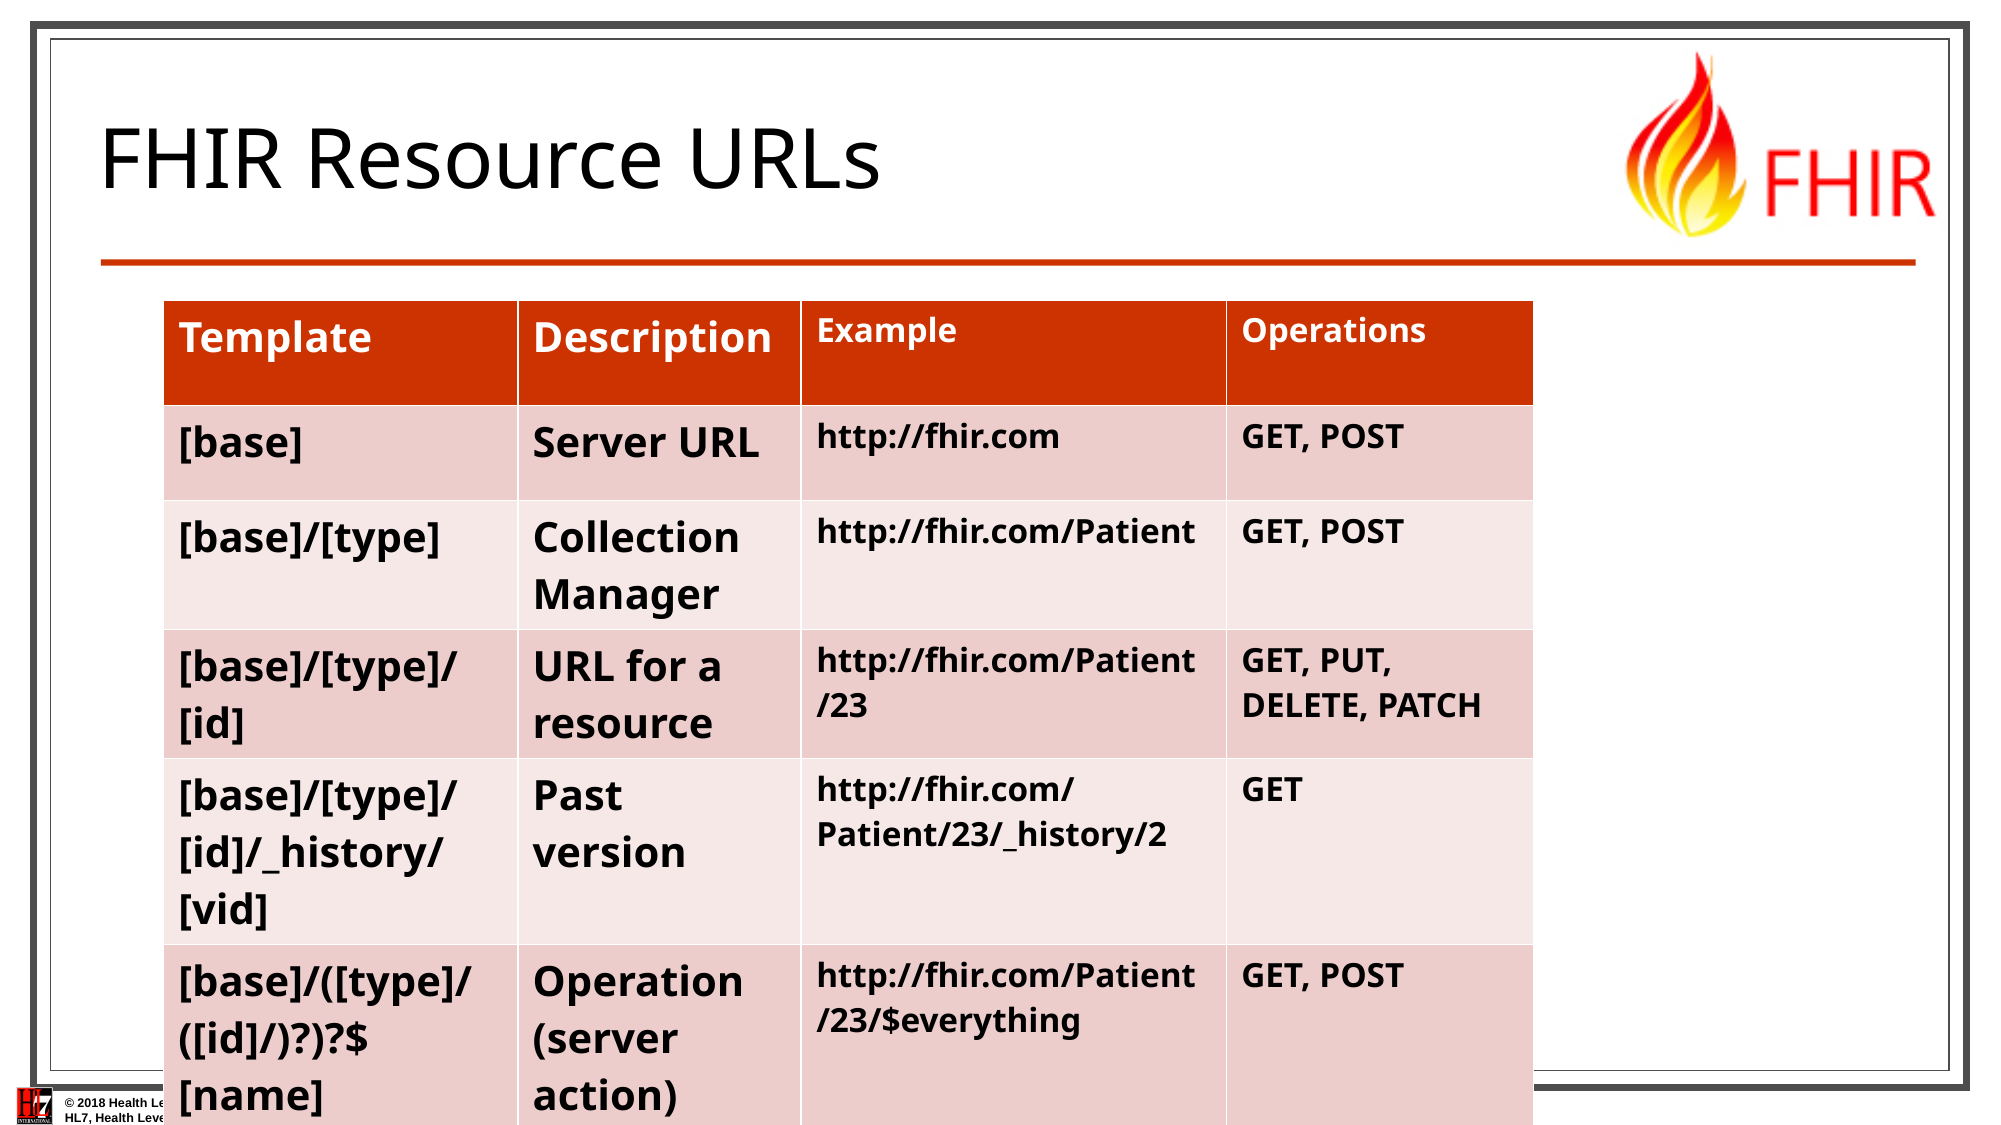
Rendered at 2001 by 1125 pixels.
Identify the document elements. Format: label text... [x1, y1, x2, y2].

table_cell GET, POST [1227, 406, 1533, 500]
table_header Description [519, 301, 800, 405]
table_header Template [164, 301, 517, 405]
table_cell GET [1227, 759, 1533, 944]
table_cell Operation (server action) [519, 945, 800, 1125]
table_cell [base]/[type]/[id]/_history/[vid] [164, 759, 517, 944]
table_cell http://fhir.com/Patient /23 [802, 630, 1226, 758]
picture [1613, 41, 1948, 247]
table_cell GET, POST [1227, 945, 1533, 1125]
table_cell http://fhir.com/Patient [802, 501, 1226, 629]
table_header Operations [1227, 301, 1533, 405]
table_cell Past version [519, 759, 800, 944]
table_cell http://fhir.com/Patient /23/$everything [802, 945, 1226, 1125]
table_cell GET, POST [1227, 501, 1533, 629]
picture [16, 1087, 53, 1125]
table_cell URL for a resource [519, 630, 800, 758]
table_header Example [802, 301, 1226, 405]
table_cell Collection Manager [519, 501, 800, 629]
table_cell [base]/[type] [164, 501, 517, 629]
table_cell [base] [164, 406, 517, 500]
table_cell [base]/[type]/[id] [164, 630, 517, 758]
title FHIR Resource URLs [83, 77, 1614, 213]
table_cell Server URL [519, 406, 800, 500]
table_cell http://fhir.com/Patient/23/_history/2 [802, 759, 1226, 944]
table_cell GET, PUT, DELETE, PATCH [1227, 630, 1533, 758]
table_cell http://fhir.com [802, 406, 1226, 500]
table_cell [base]/([type]/([id]/)?)?$[name] [164, 945, 517, 1125]
